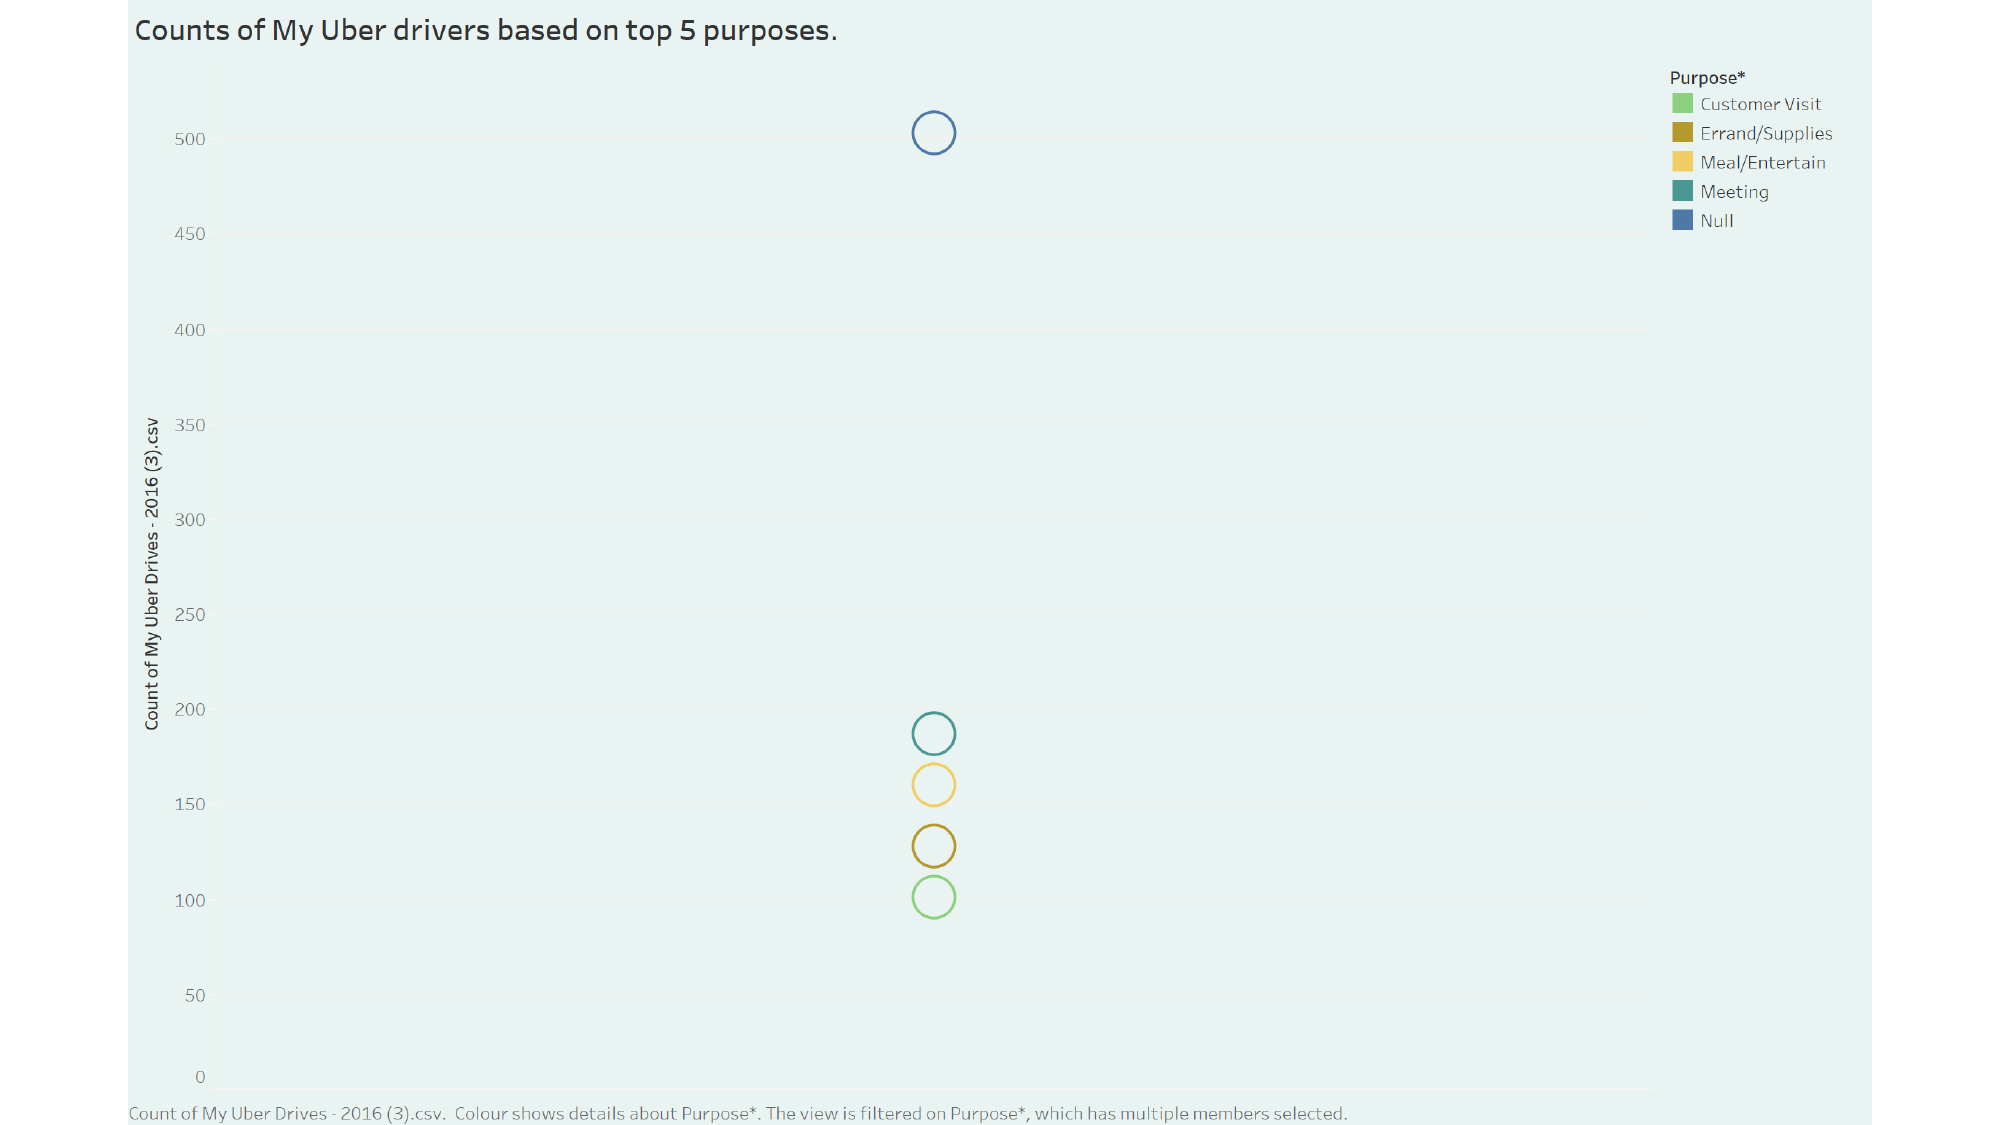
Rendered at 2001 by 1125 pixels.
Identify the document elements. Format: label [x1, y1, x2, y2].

picture [128, 0, 1872, 1125]
